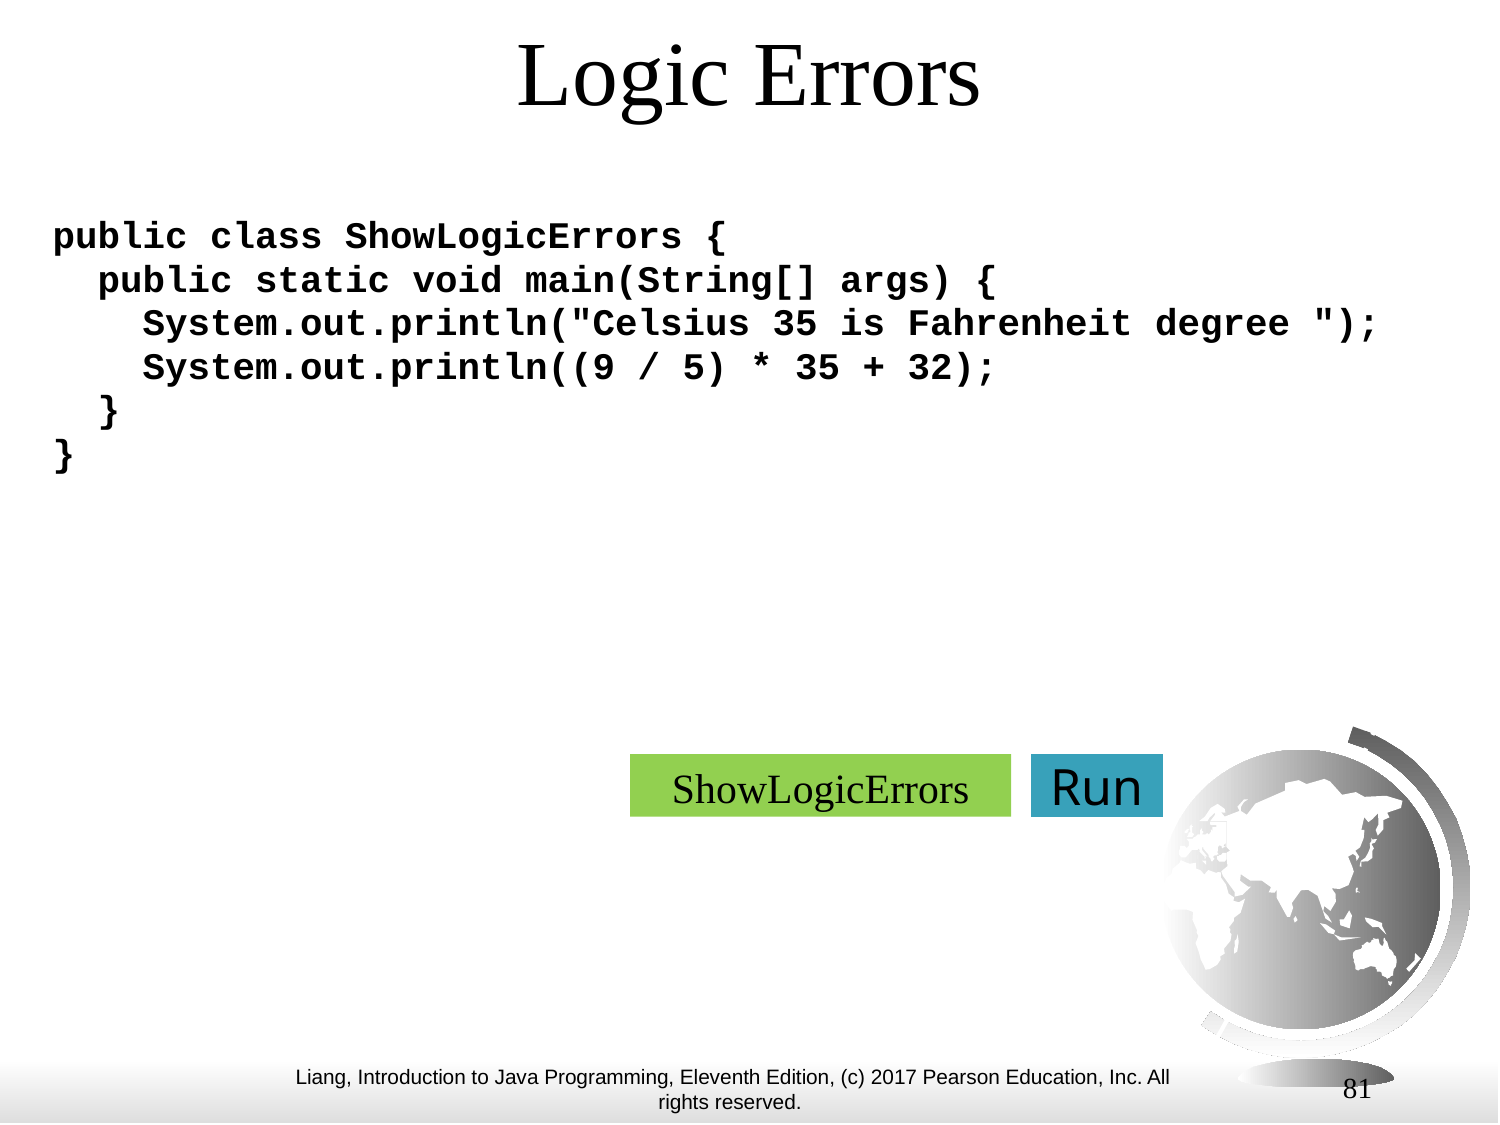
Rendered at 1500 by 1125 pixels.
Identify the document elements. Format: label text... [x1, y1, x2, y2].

title Logic Errors [112, 24, 1388, 113]
text_box ShowLogicErrors [630, 754, 1012, 817]
text_box Run [1031, 754, 1163, 817]
list public class ShowLogicErrors { public static void main(String[] args) { System.out.println("Celsius 35 is Fahrenheit degree "); System.out.println((9 / 5) * 35 + 32); } } [37, 212, 1463, 1025]
slide_number 81 [1074, 1049, 1388, 1125]
